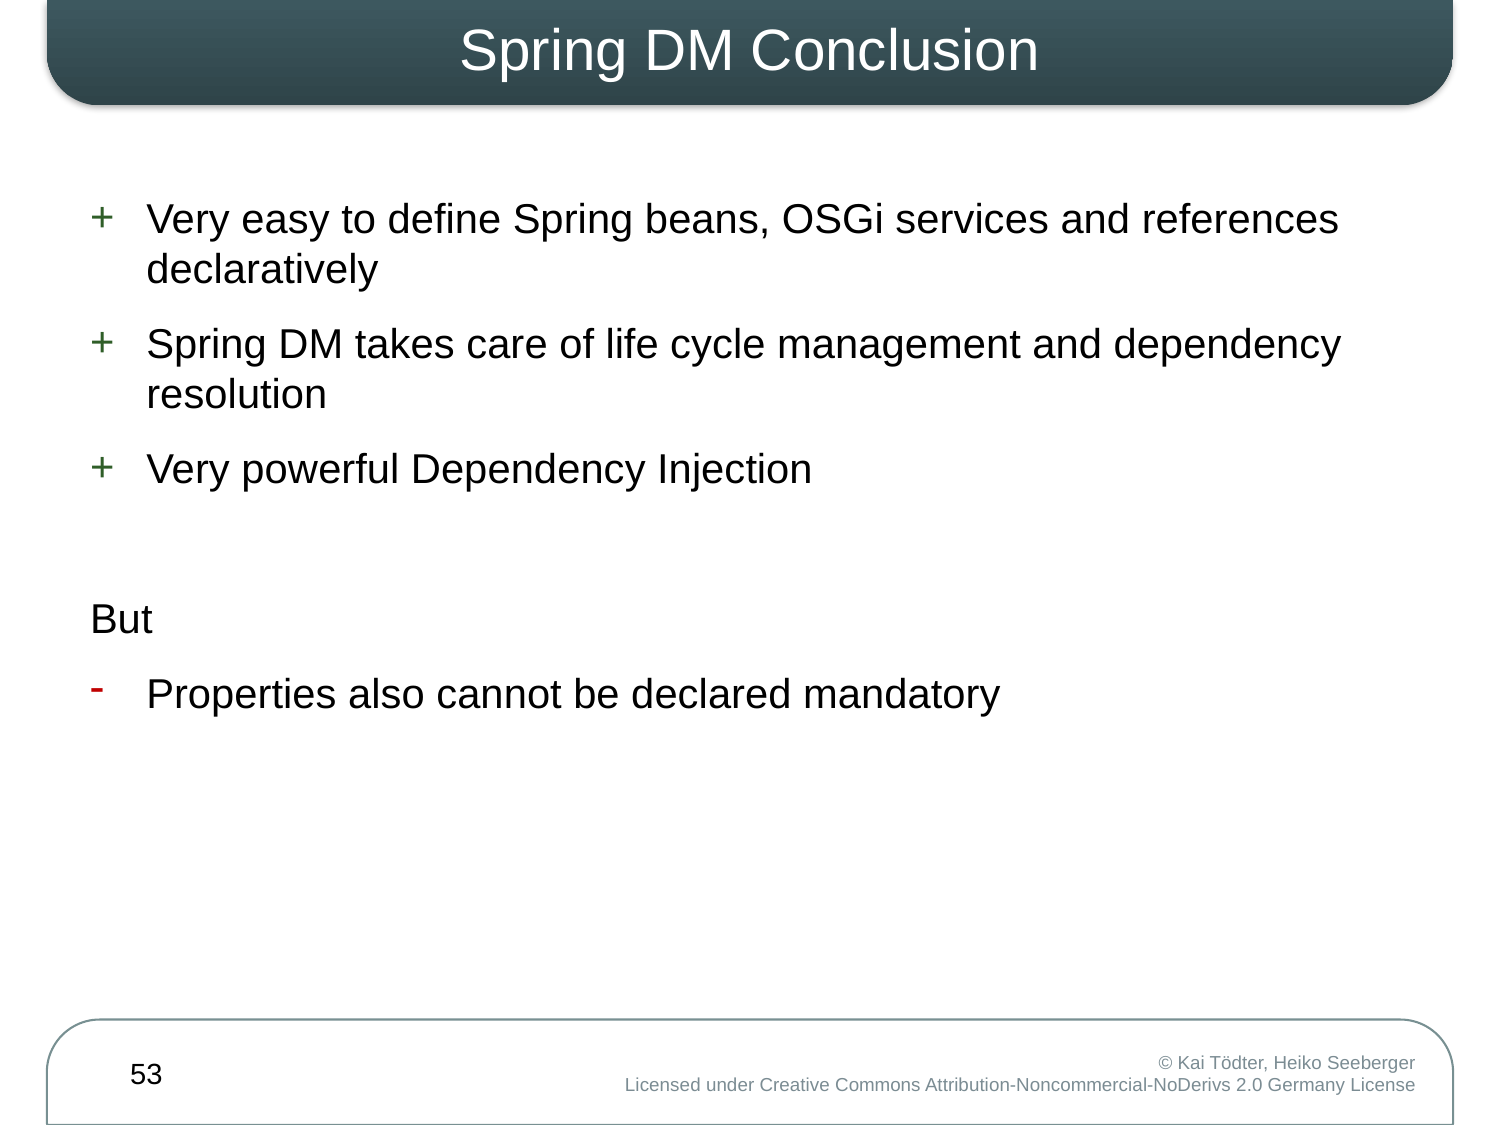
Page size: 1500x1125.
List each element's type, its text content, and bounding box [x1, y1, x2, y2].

title Spring DM Conclusion [82, 0, 1418, 94]
list Very easy to define Spring beans, OSGi services and references declaratively Spring DM takes care of life cycle management and dependency resolution Very powerful Dependency Injection But Properties also cannot be declared mandatory [75, 184, 1425, 1000]
slide_number 53 [58, 1042, 235, 1103]
